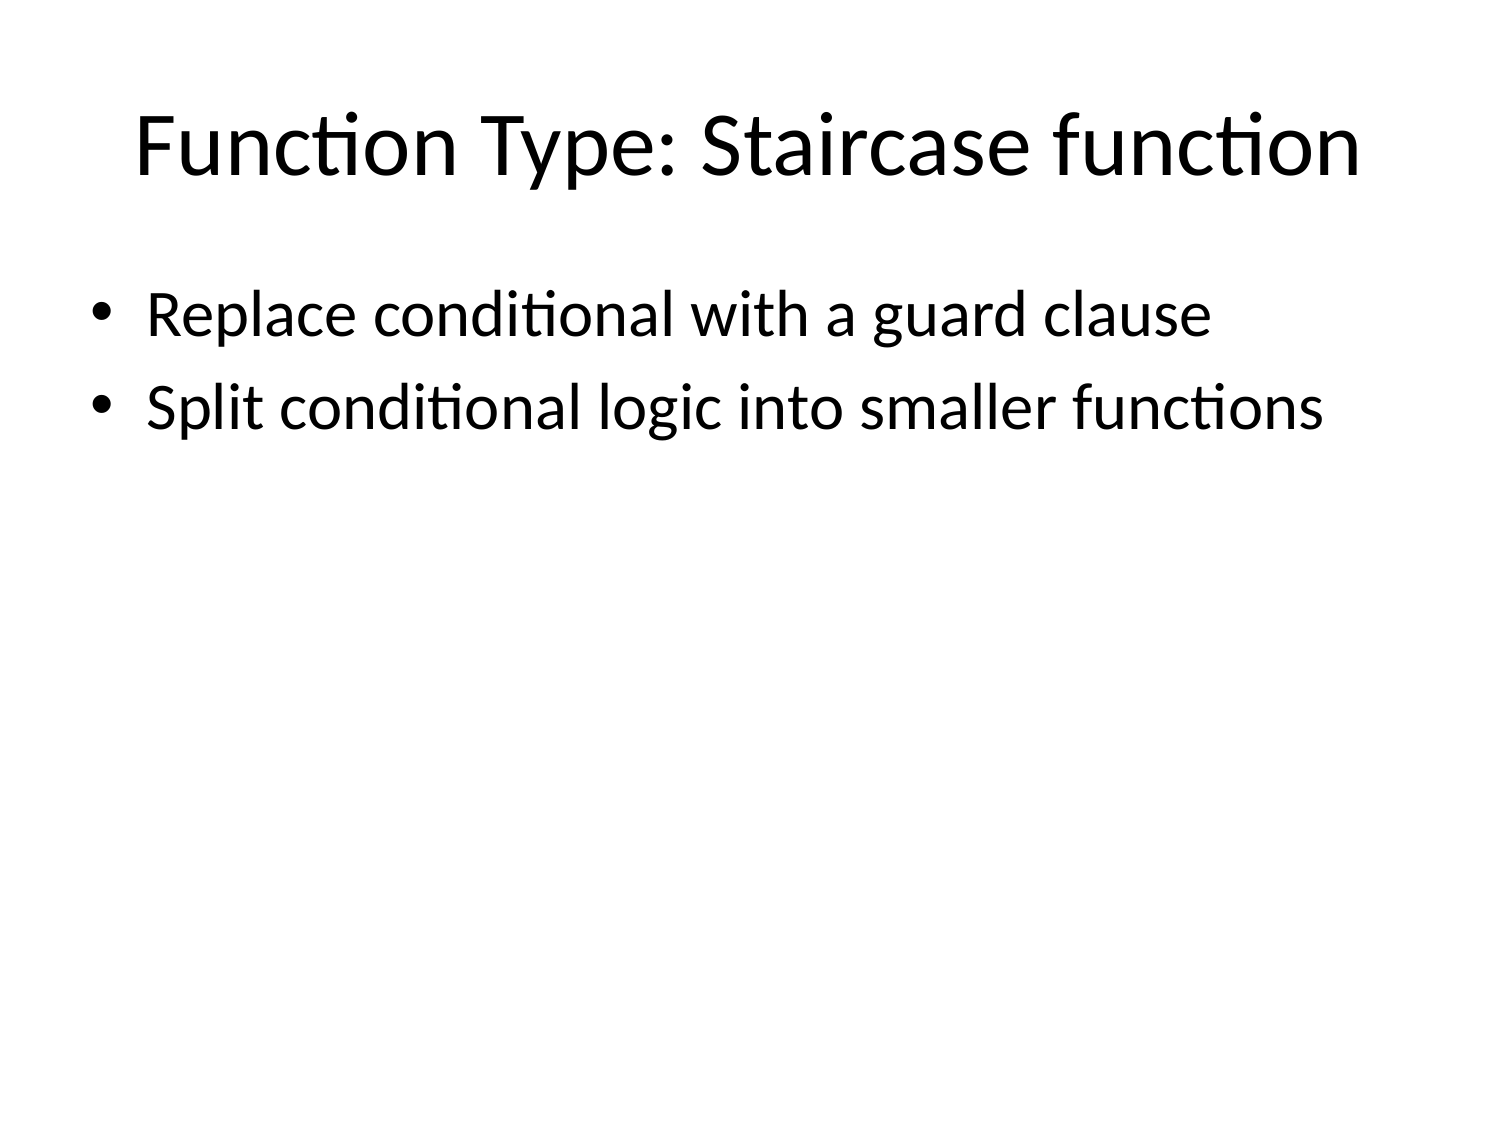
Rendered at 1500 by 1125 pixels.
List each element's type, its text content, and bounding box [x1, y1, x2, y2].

list Replace conditional with a guard clause Split conditional logic into smaller functions [75, 262, 1425, 1005]
title Function Type: Staircase function [75, 45, 1425, 233]
